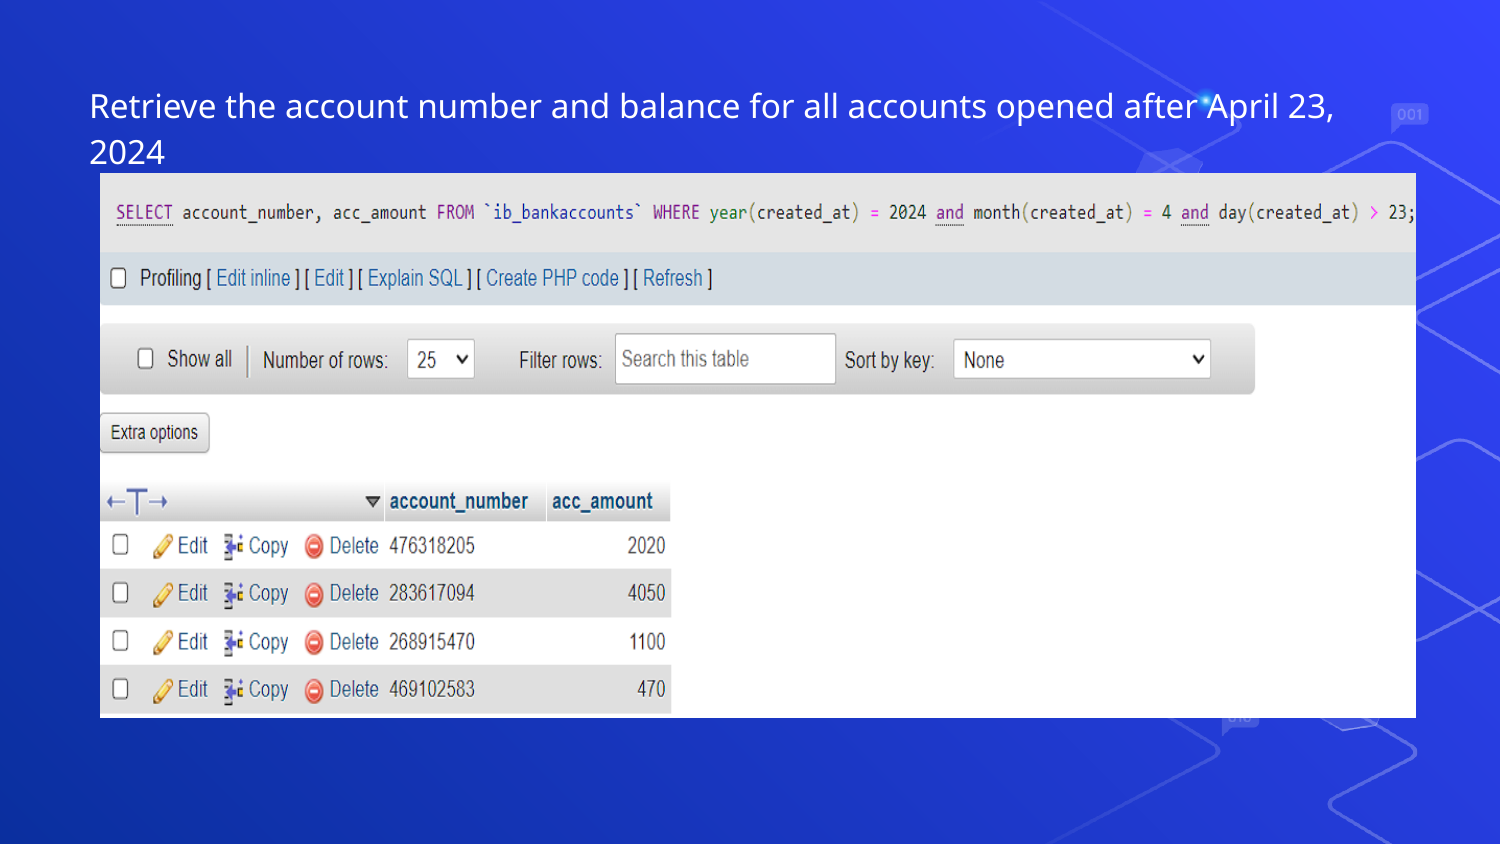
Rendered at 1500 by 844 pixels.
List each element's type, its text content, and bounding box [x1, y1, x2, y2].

list Retrieve the account number and balance for all accounts opened after April 23, 2024 [76, 79, 1392, 210]
picture [0, 0, 1500, 844]
